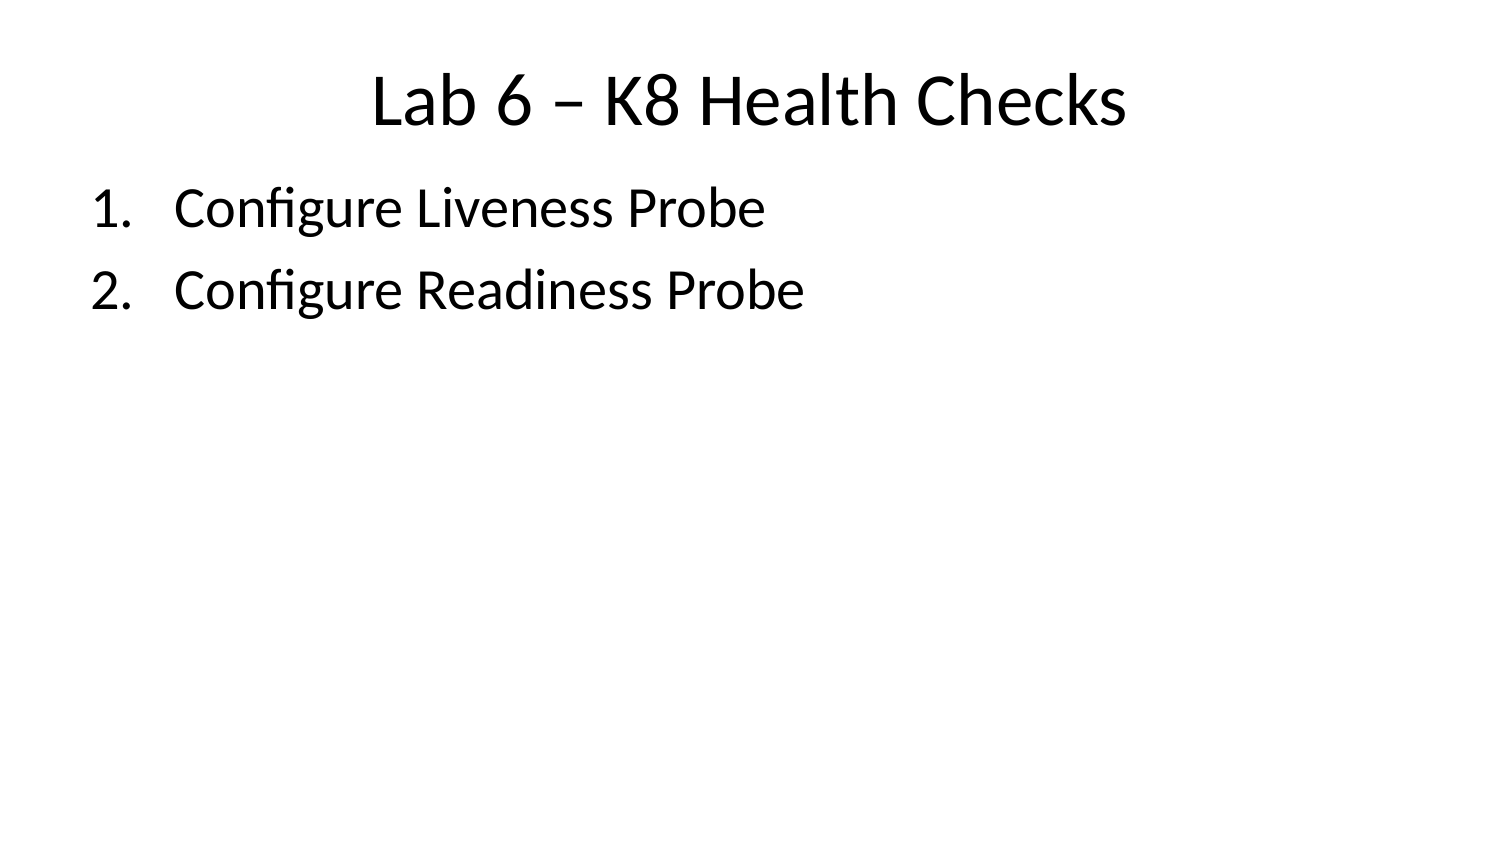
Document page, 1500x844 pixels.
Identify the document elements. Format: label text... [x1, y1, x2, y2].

title Lab 6 – K8 Health Checks [75, 40, 1425, 151]
list Configure Liveness Probe Configure Readiness Probe [75, 161, 1471, 836]
